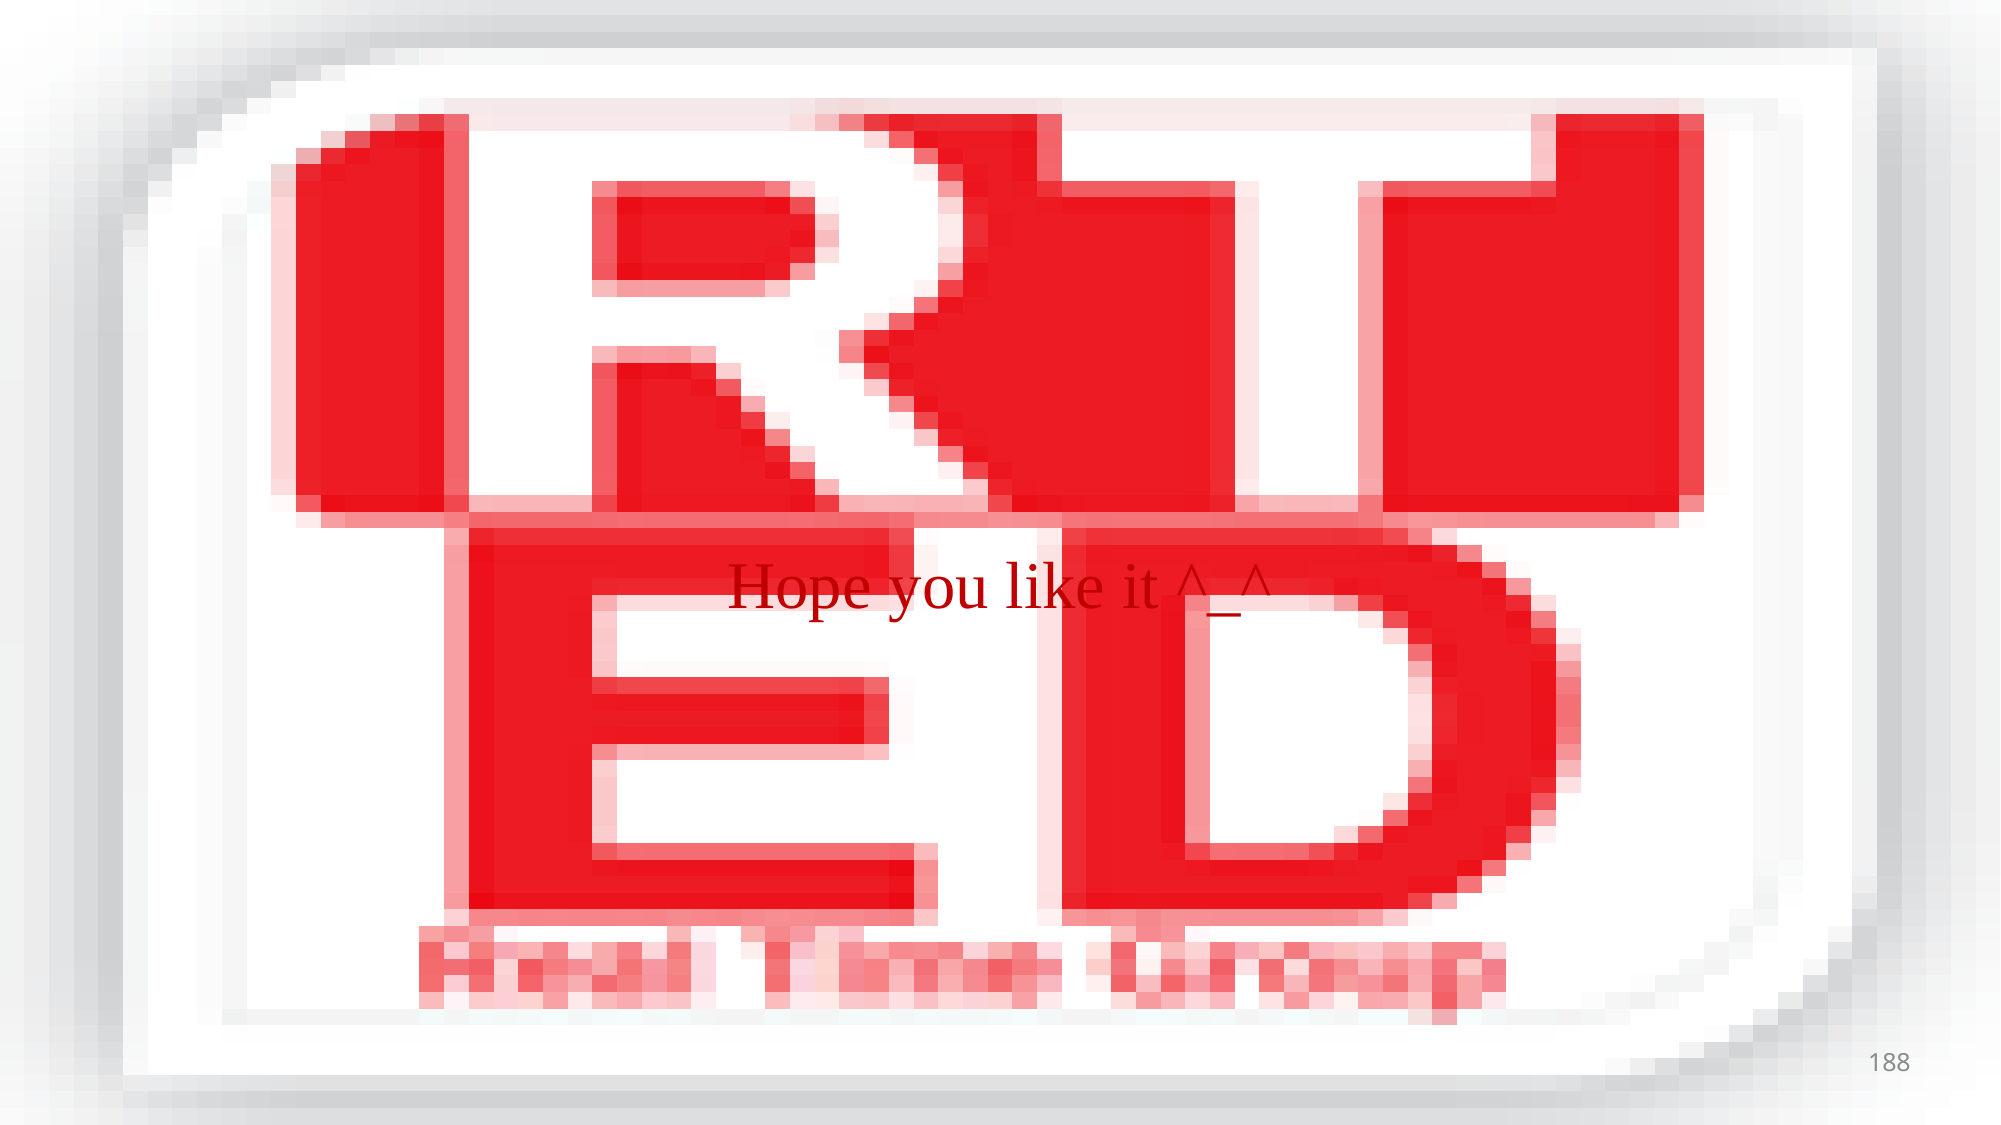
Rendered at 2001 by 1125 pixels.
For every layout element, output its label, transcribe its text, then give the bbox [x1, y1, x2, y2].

picture [0, 0, 2001, 1125]
slide_number 188 [1853, 1019, 1974, 1106]
title Hope you like it ^_^ [68, 509, 1932, 616]
